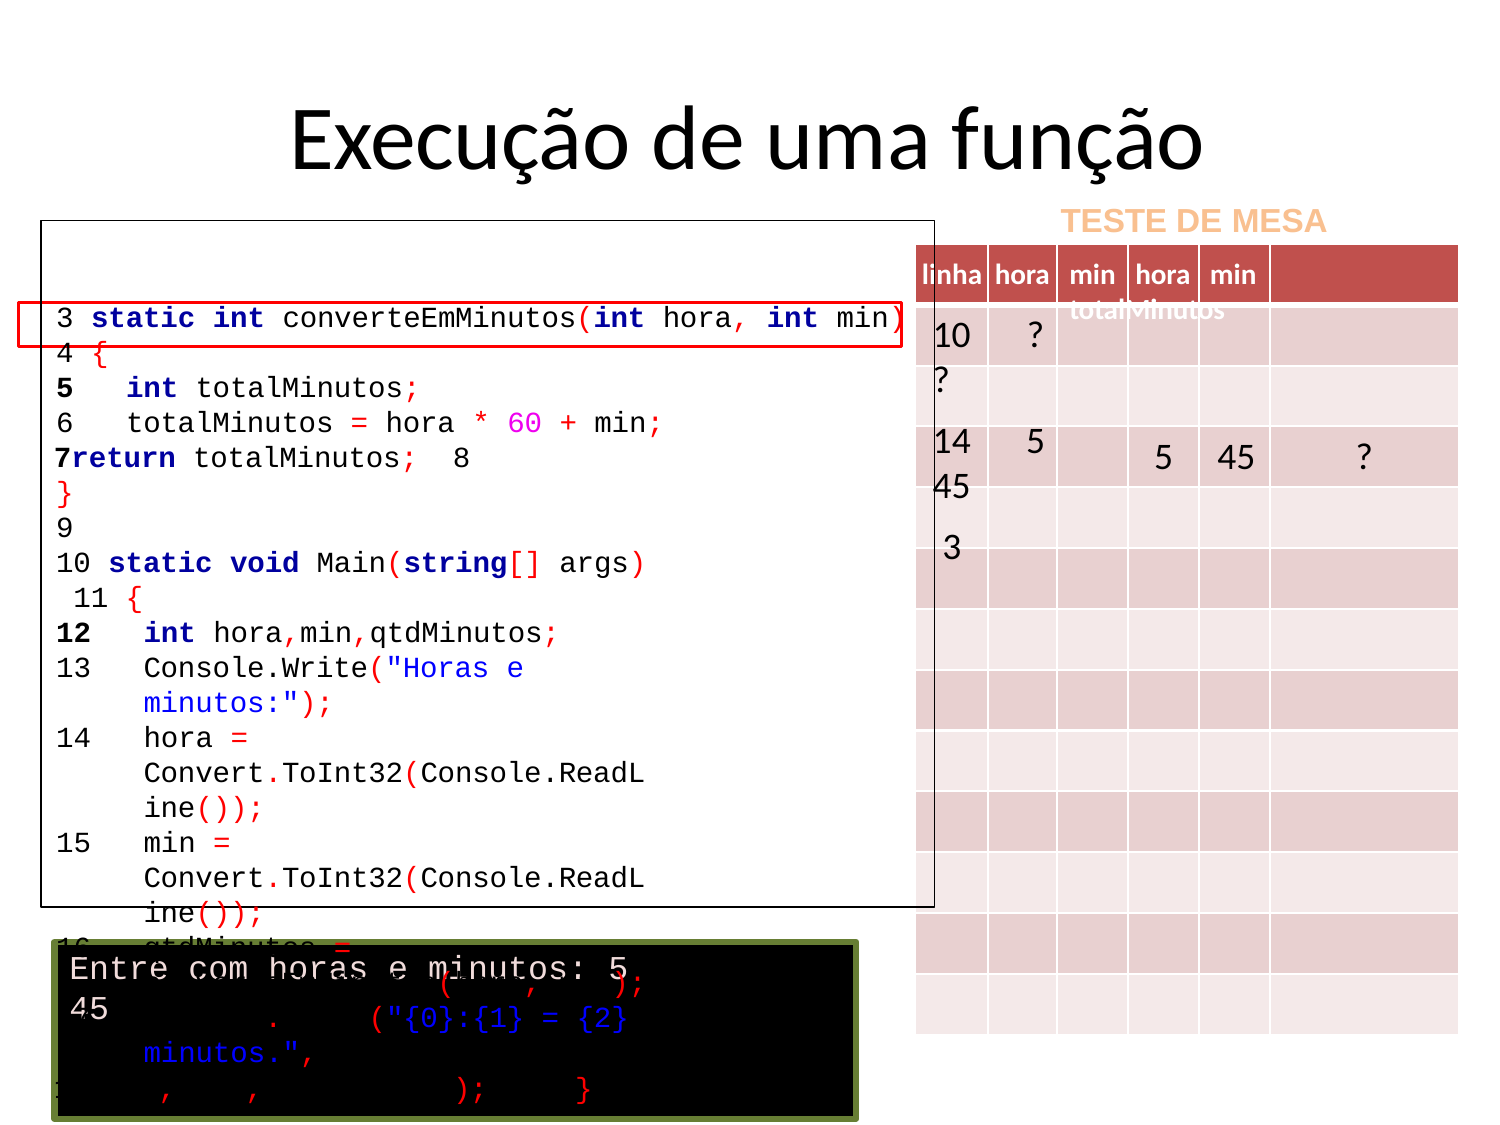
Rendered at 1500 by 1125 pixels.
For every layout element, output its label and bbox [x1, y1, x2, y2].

list [54, 541, 897, 1125]
title [287, 75, 1213, 238]
text_box [18, 178, 1460, 1036]
